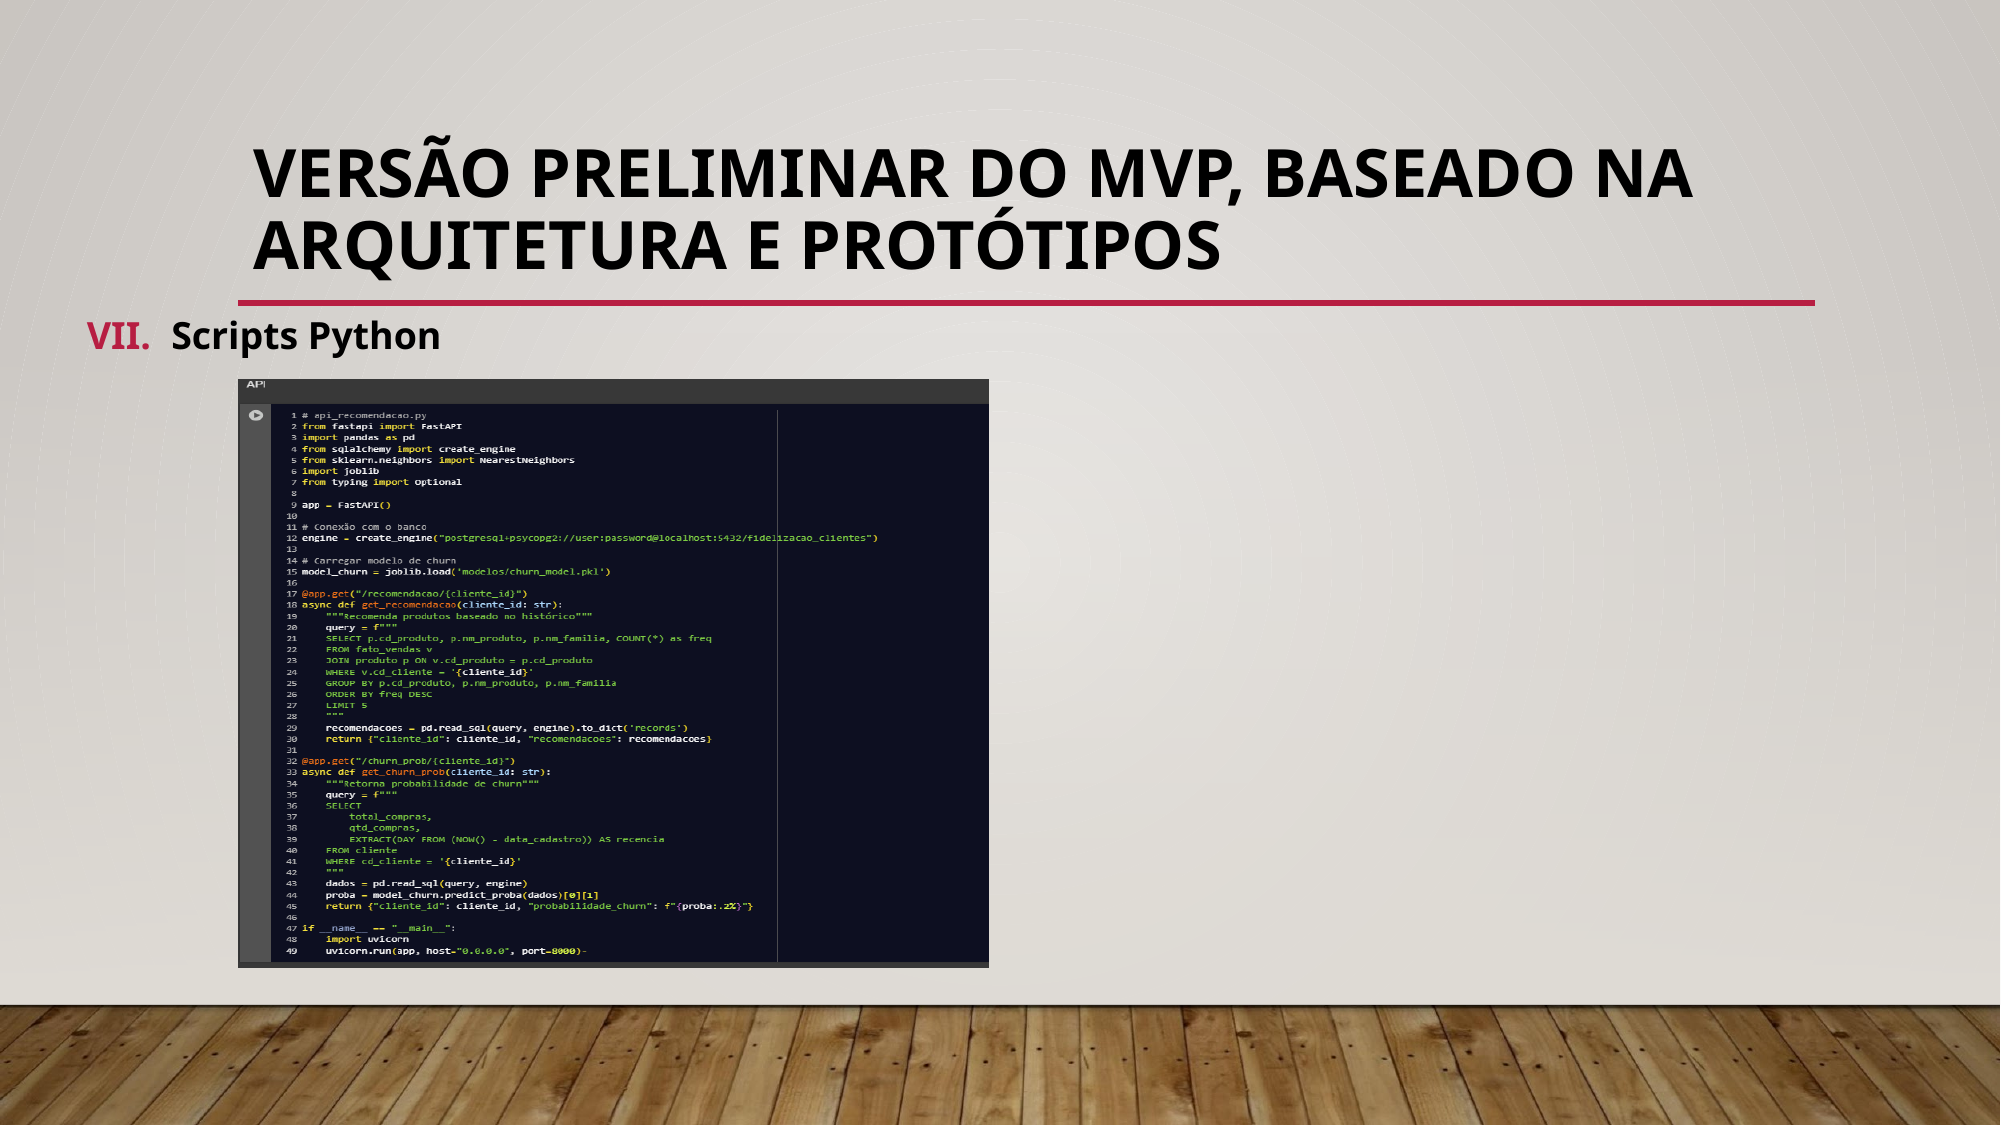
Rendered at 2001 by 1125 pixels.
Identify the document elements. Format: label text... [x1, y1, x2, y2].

picture [237, 379, 989, 968]
title VERSÃO PRELIMINAR DO MVP, BASEADO NA ARQUITETURA E PROTÓTIPOS [238, 131, 1814, 304]
list Scripts Python [71, 304, 1814, 1043]
picture [0, 1005, 2000, 1125]
